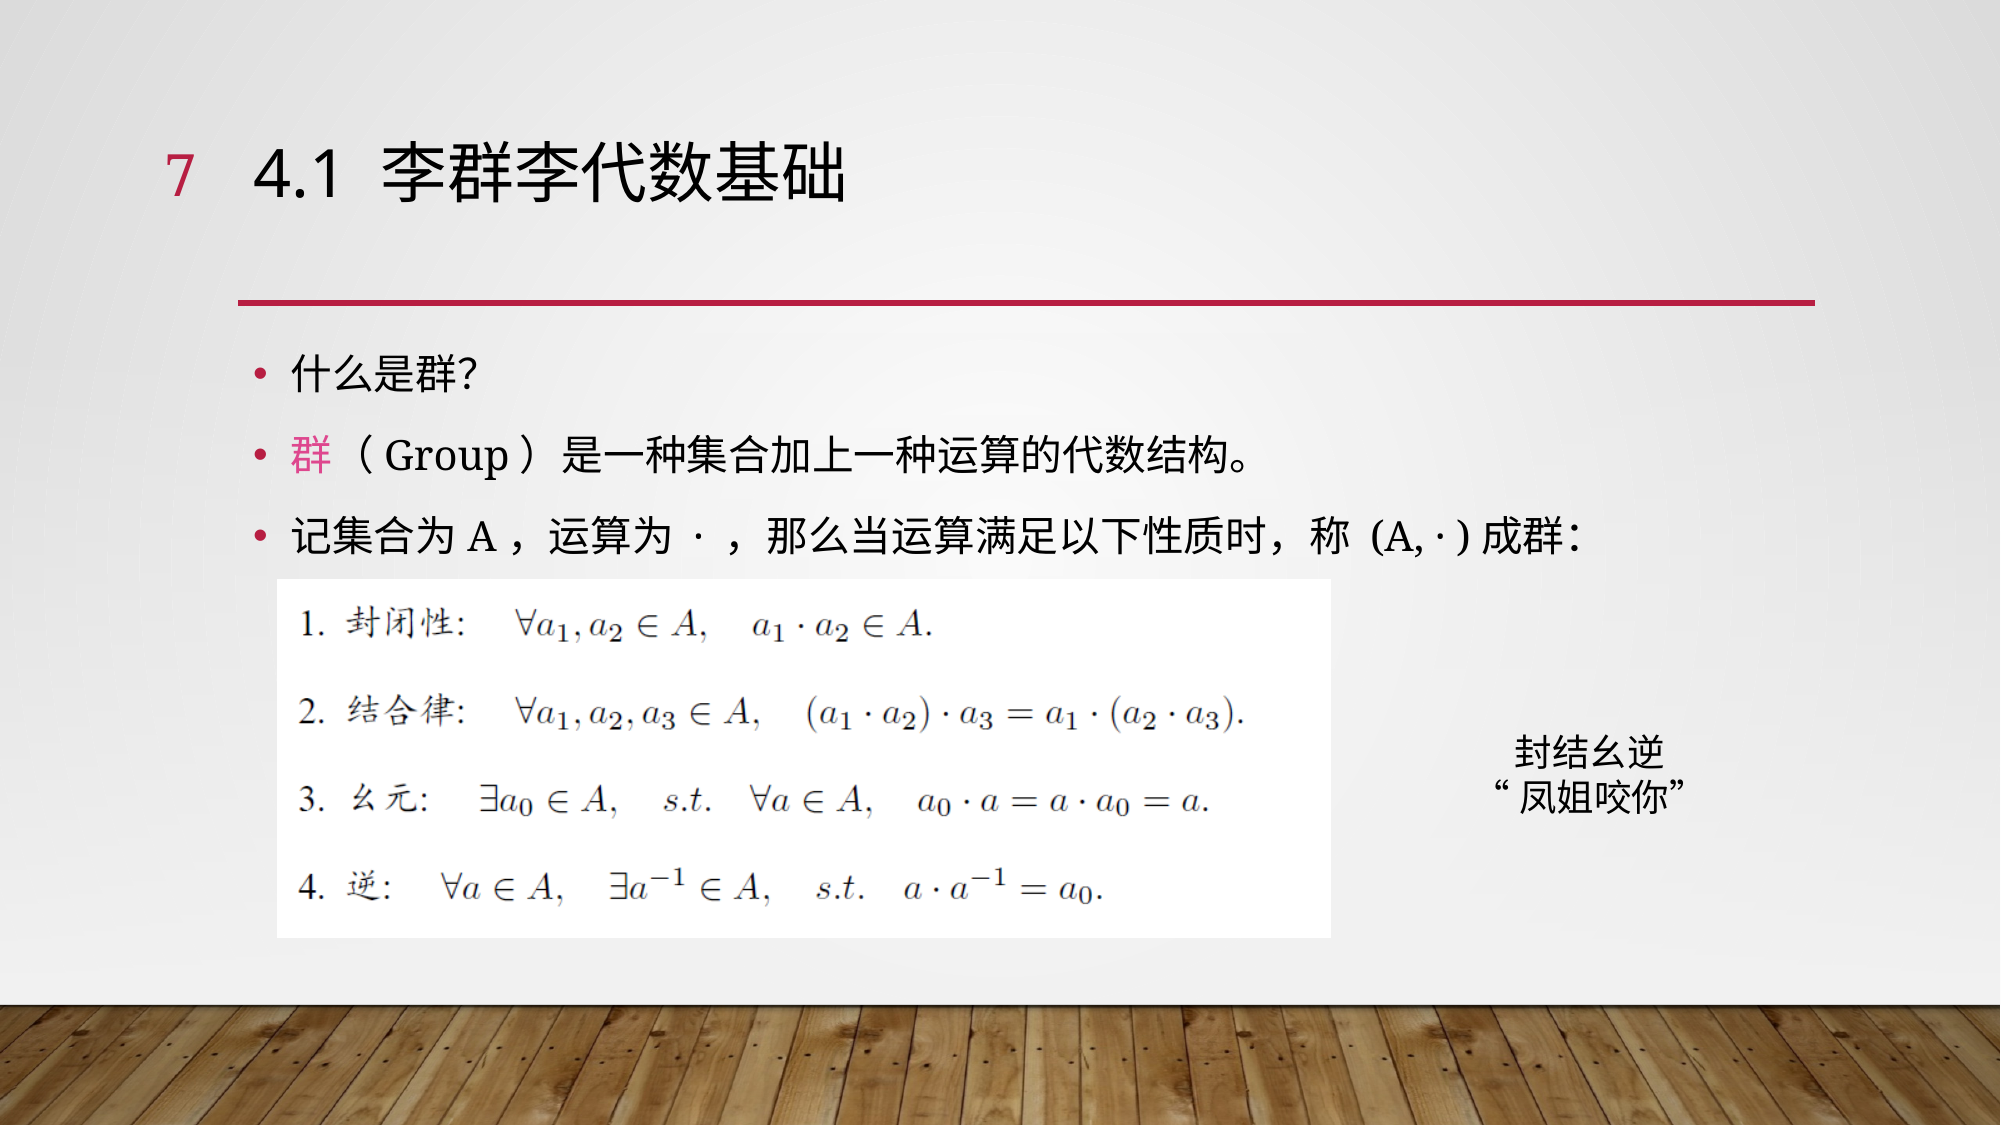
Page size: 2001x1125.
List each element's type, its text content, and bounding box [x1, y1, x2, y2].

picture [0, 1005, 2000, 1125]
slide_number 7 [78, 131, 212, 214]
list 什么是群？ 群（Group）是一种集合加上一种运算的代数结构。 记集合为A，运算为 · ，那么当运算满足以下性质时，称 (A, · )成群： [238, 330, 1814, 897]
picture [277, 579, 1331, 938]
text_box 封结幺逆 “凤姐咬你” [1458, 721, 1722, 826]
title 4.1 李群李代数基础 [238, 131, 1814, 305]
